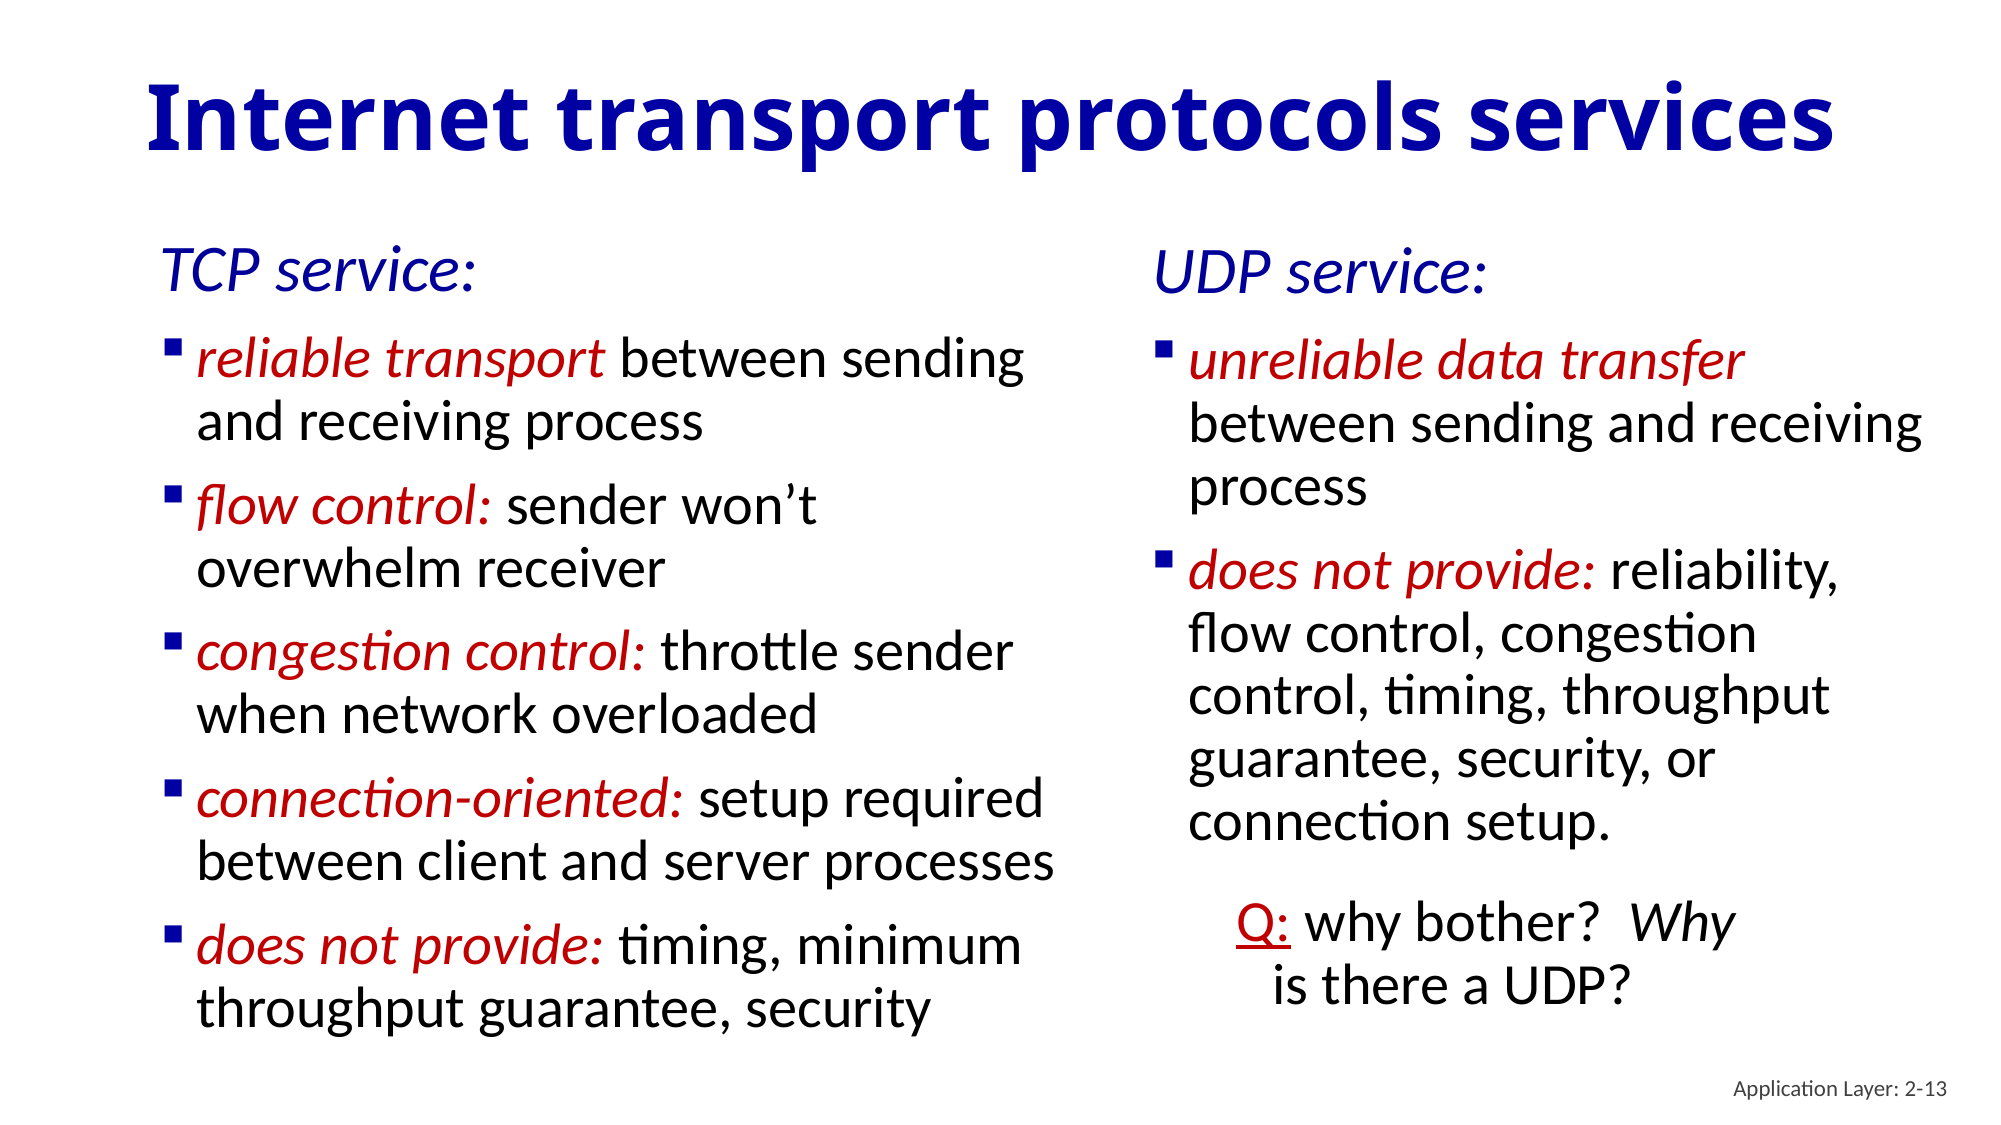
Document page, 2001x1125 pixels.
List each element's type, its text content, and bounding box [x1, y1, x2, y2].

text_box Q: why bother? Why is there a UDP? [1200, 883, 1800, 1091]
title Internet transport protocols services [131, 47, 1856, 195]
text_box TCP service: reliable transport between sending and receiving process flow control: sender won’t overwhelm receiver congestion control: throttle sender when network overloaded connection-oriented: setup required between client and server processes does not provide: timing, minimum throughput guarantee, security [123, 226, 1111, 1040]
text_box UDP service: unreliable data transfer between sending and receiving process does not provide: reliability, flow control, congestion control, timing, throughput guarantee, security, or connection setup. [1135, 228, 1963, 992]
slide_number Application Layer: 2-13 [1512, 1056, 1963, 1117]
